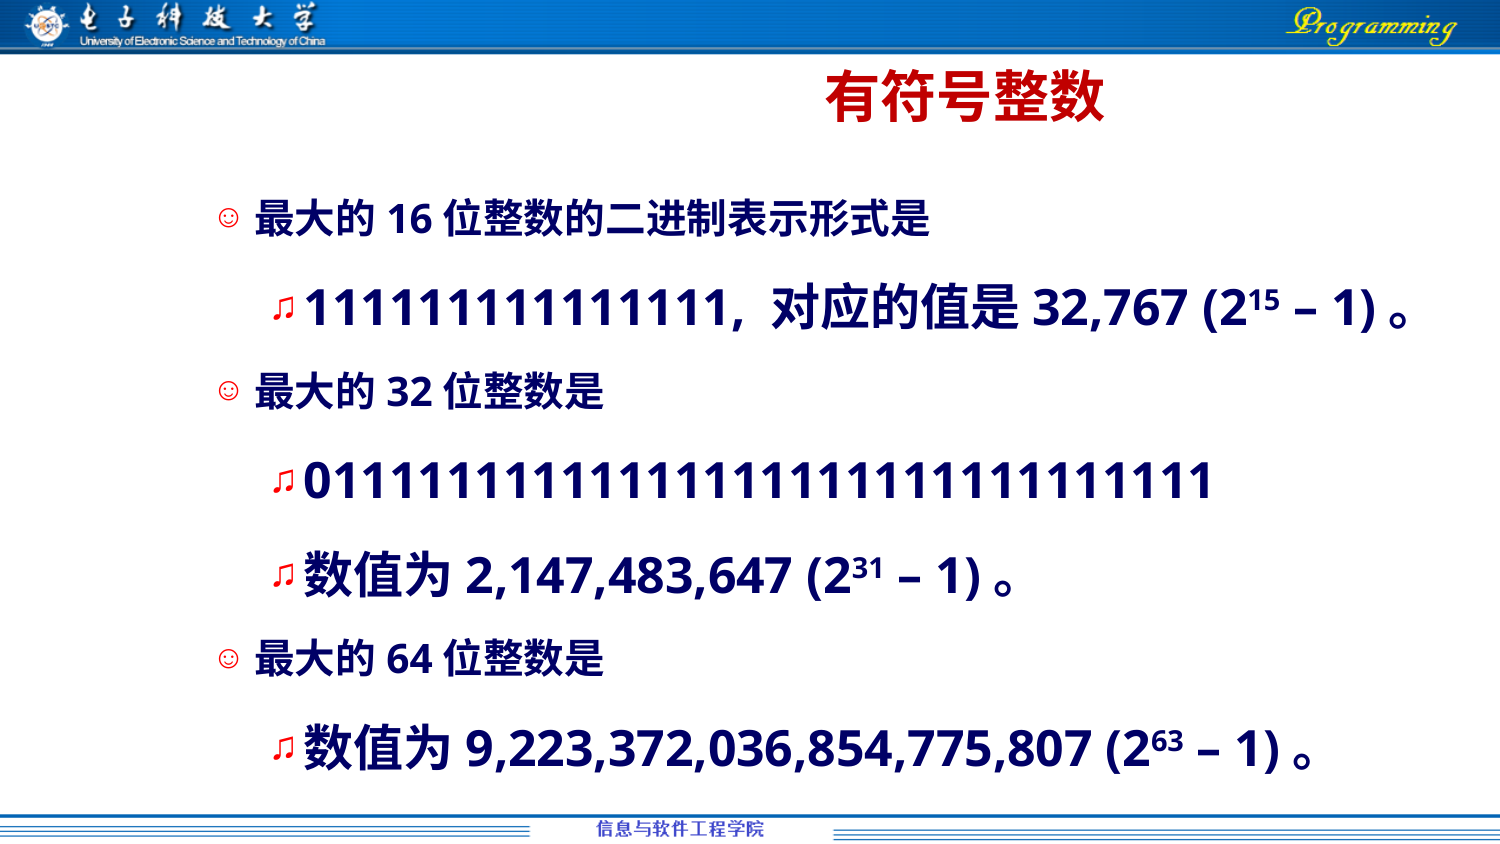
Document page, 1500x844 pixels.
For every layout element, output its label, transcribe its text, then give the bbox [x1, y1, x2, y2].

list 最大的16位整数的二进制表示形式是 111111111111111, 对应的值是32,767 (215 – 1)。 最大的32位整数是 01111111111111111111111111111111 数值为2,147,483,647 (231 – 1)。 最大的64位整数是 数值为9,223,372,036,854,775,807 (263 – 1)。 [200, 174, 1500, 824]
picture [0, 0, 1500, 844]
title 有符号整数 [429, 43, 1500, 147]
